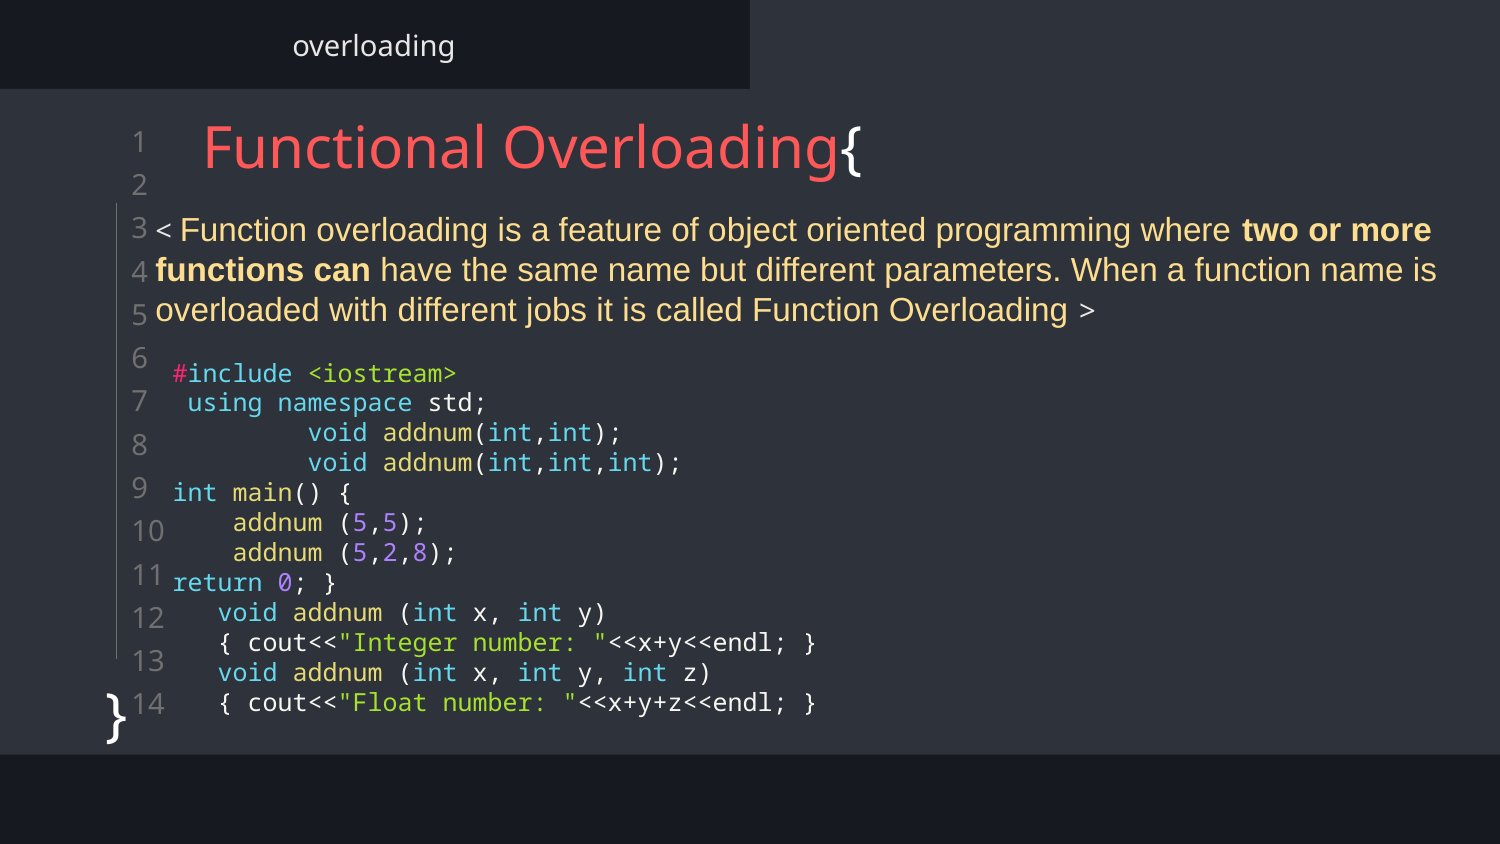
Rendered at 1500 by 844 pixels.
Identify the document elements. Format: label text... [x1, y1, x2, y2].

title Functional Overloading{ [187, 95, 1384, 185]
subtitle < Function overloading is a feature of object oriented programming where two or more functions can have the same name but different parameters. When a function name is overloaded with different jobs it is called Function Overloading > [140, 187, 1464, 349]
subtitle overloading [0, 15, 749, 74]
text_box #include <iostream> using namespace std; void addnum(int,int); void addnum(int,int,int); int main() { addnum (5,5); addnum (5,2,8); return 0; } void addnum (int x, int y) { cout<<"Integer number: "<<x+y<<endl; } void addnum (int x, int y, int z) { cout<<"Float number: "<<x+y+z<<endl; } [162, 349, 1162, 724]
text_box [74, 202, 159, 764]
